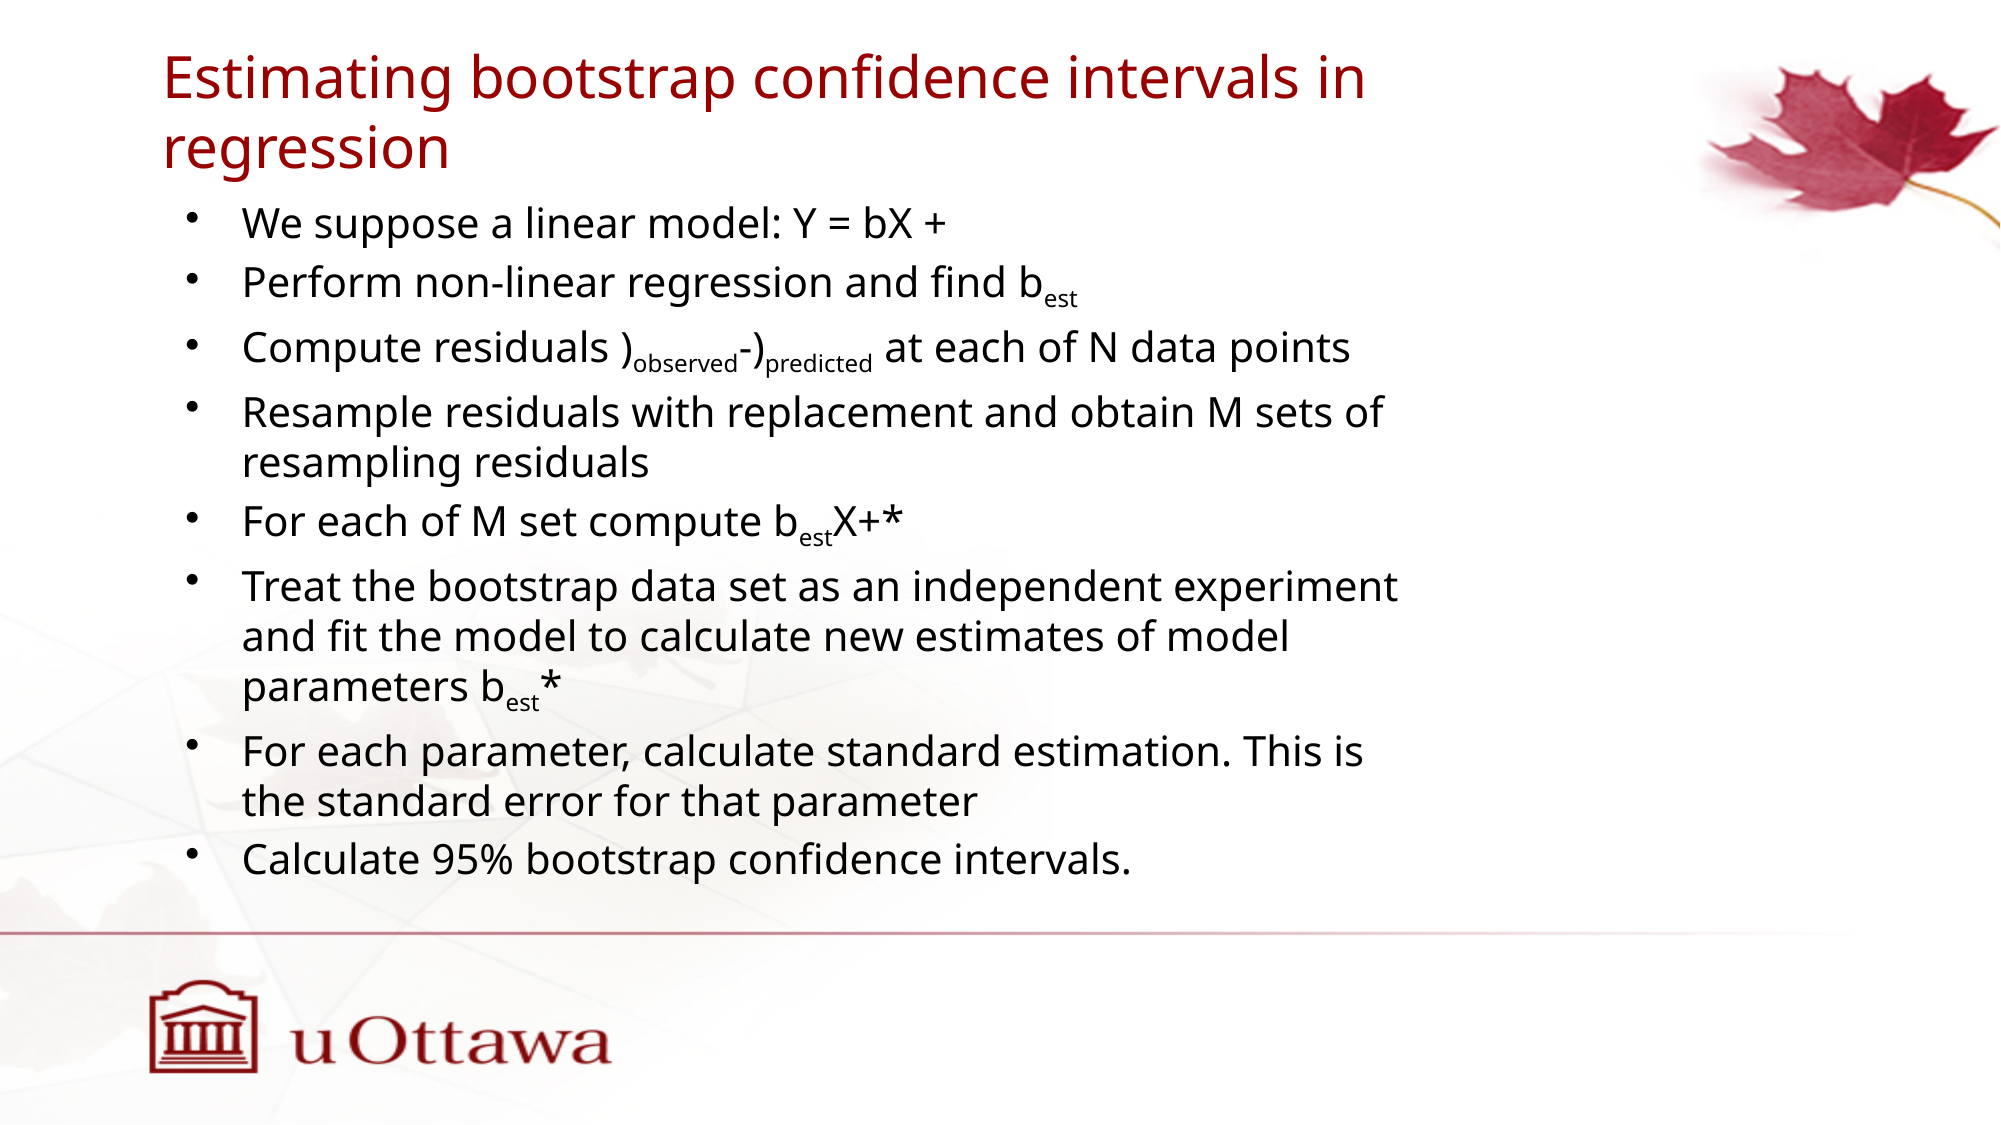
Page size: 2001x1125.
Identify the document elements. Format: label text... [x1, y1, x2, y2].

picture [0, 0, 2001, 1125]
title Estimating bootstrap confidence intervals in regression [147, 35, 1581, 186]
